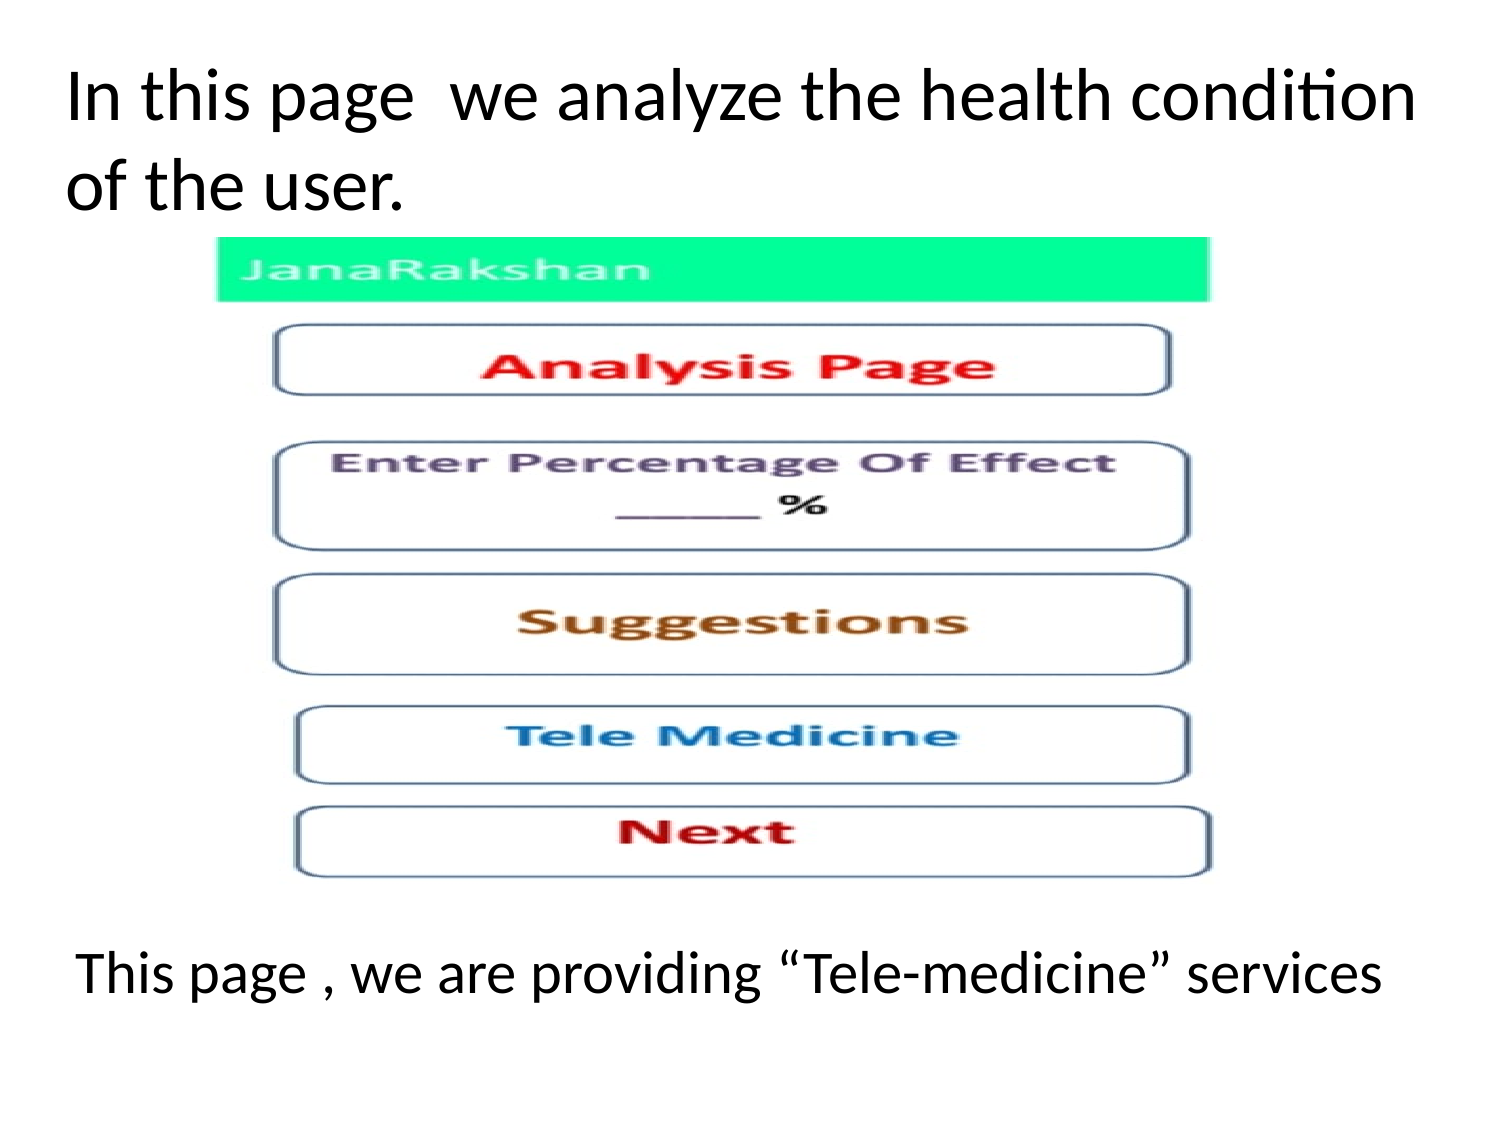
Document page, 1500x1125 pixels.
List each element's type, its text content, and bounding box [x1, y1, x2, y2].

title In this page we analyze the health condition of the user. [50, 37, 1438, 275]
subtitle This page , we are providing “Tele-medicine” services [24, 924, 1450, 1075]
picture [212, 237, 1251, 901]
